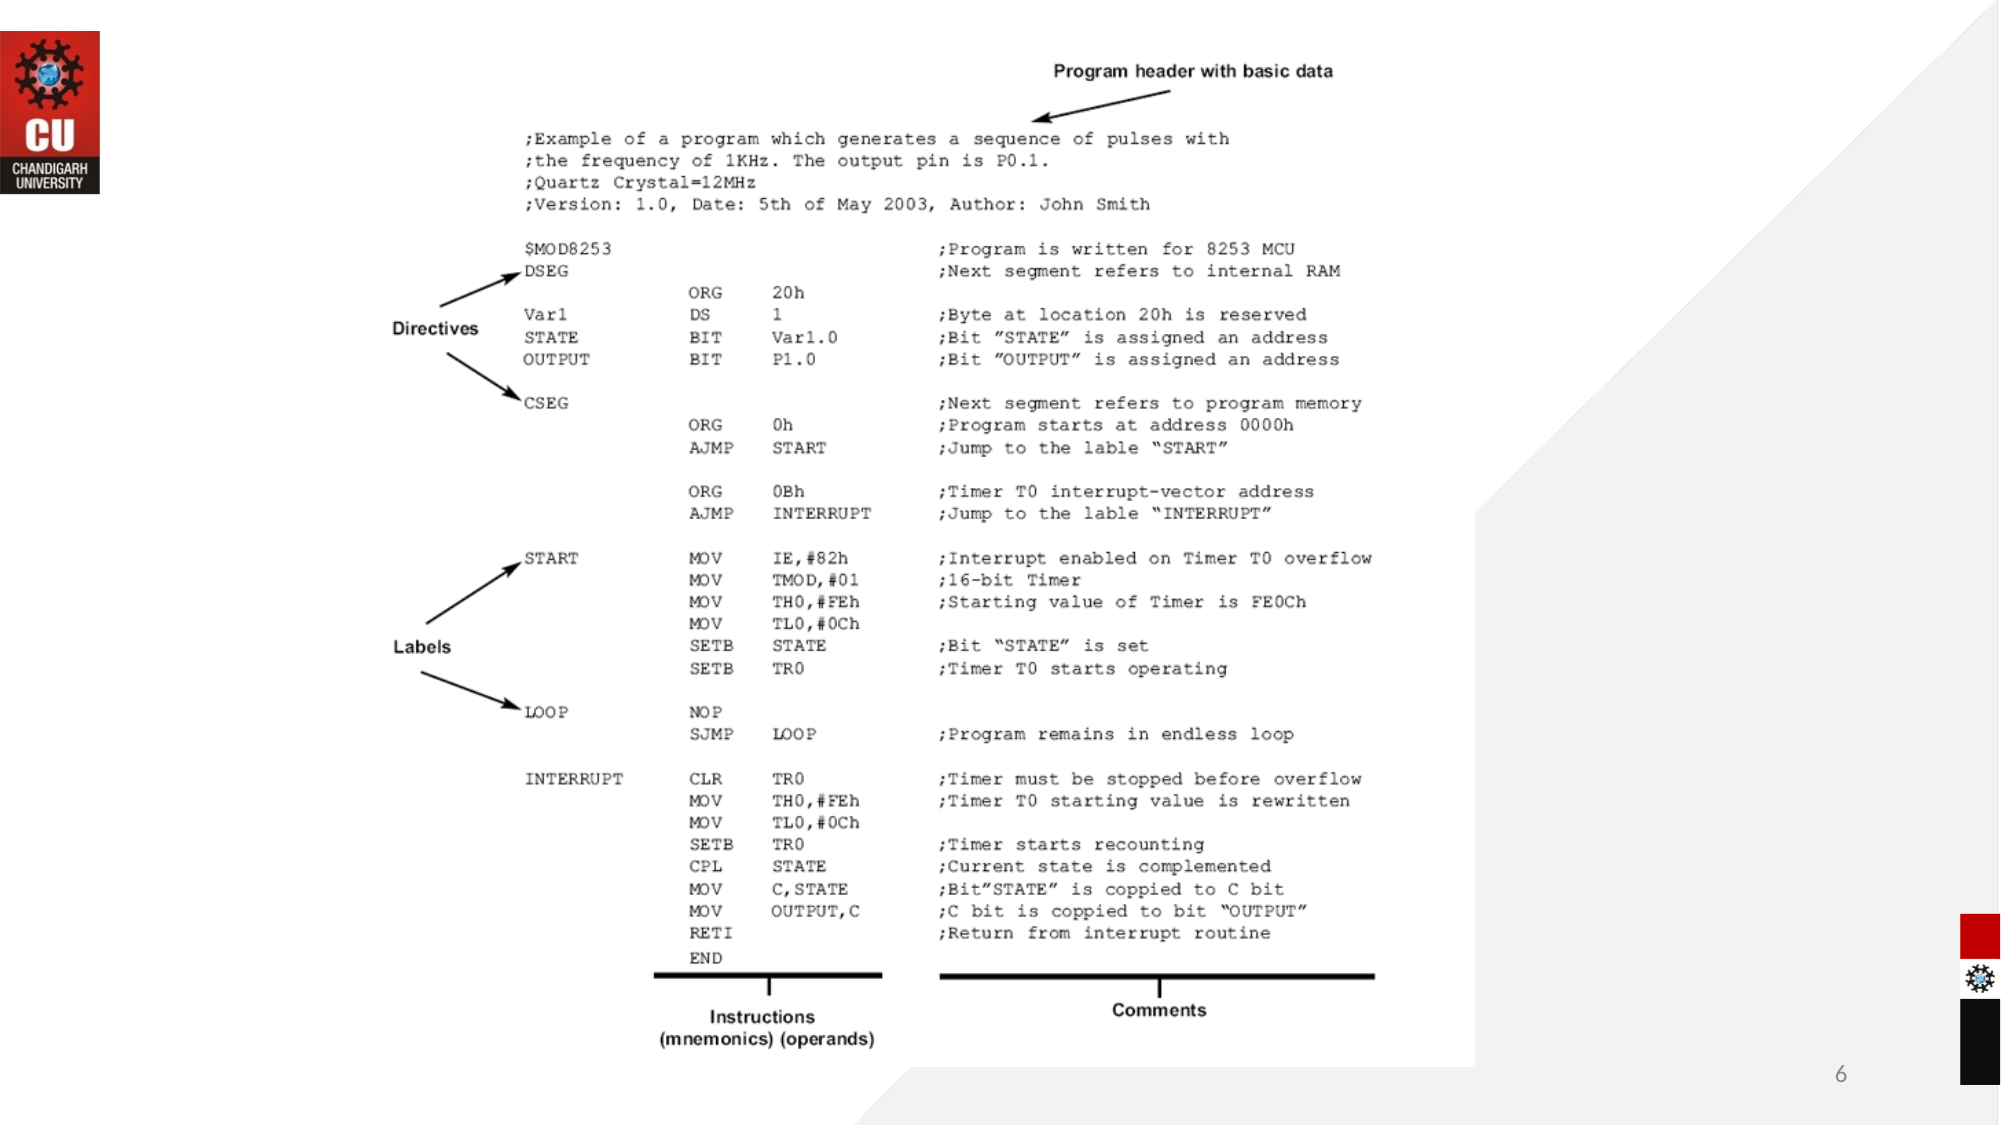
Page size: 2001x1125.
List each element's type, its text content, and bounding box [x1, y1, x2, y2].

picture [0, 0, 2001, 1125]
slide_number 6 [1412, 1042, 1863, 1103]
